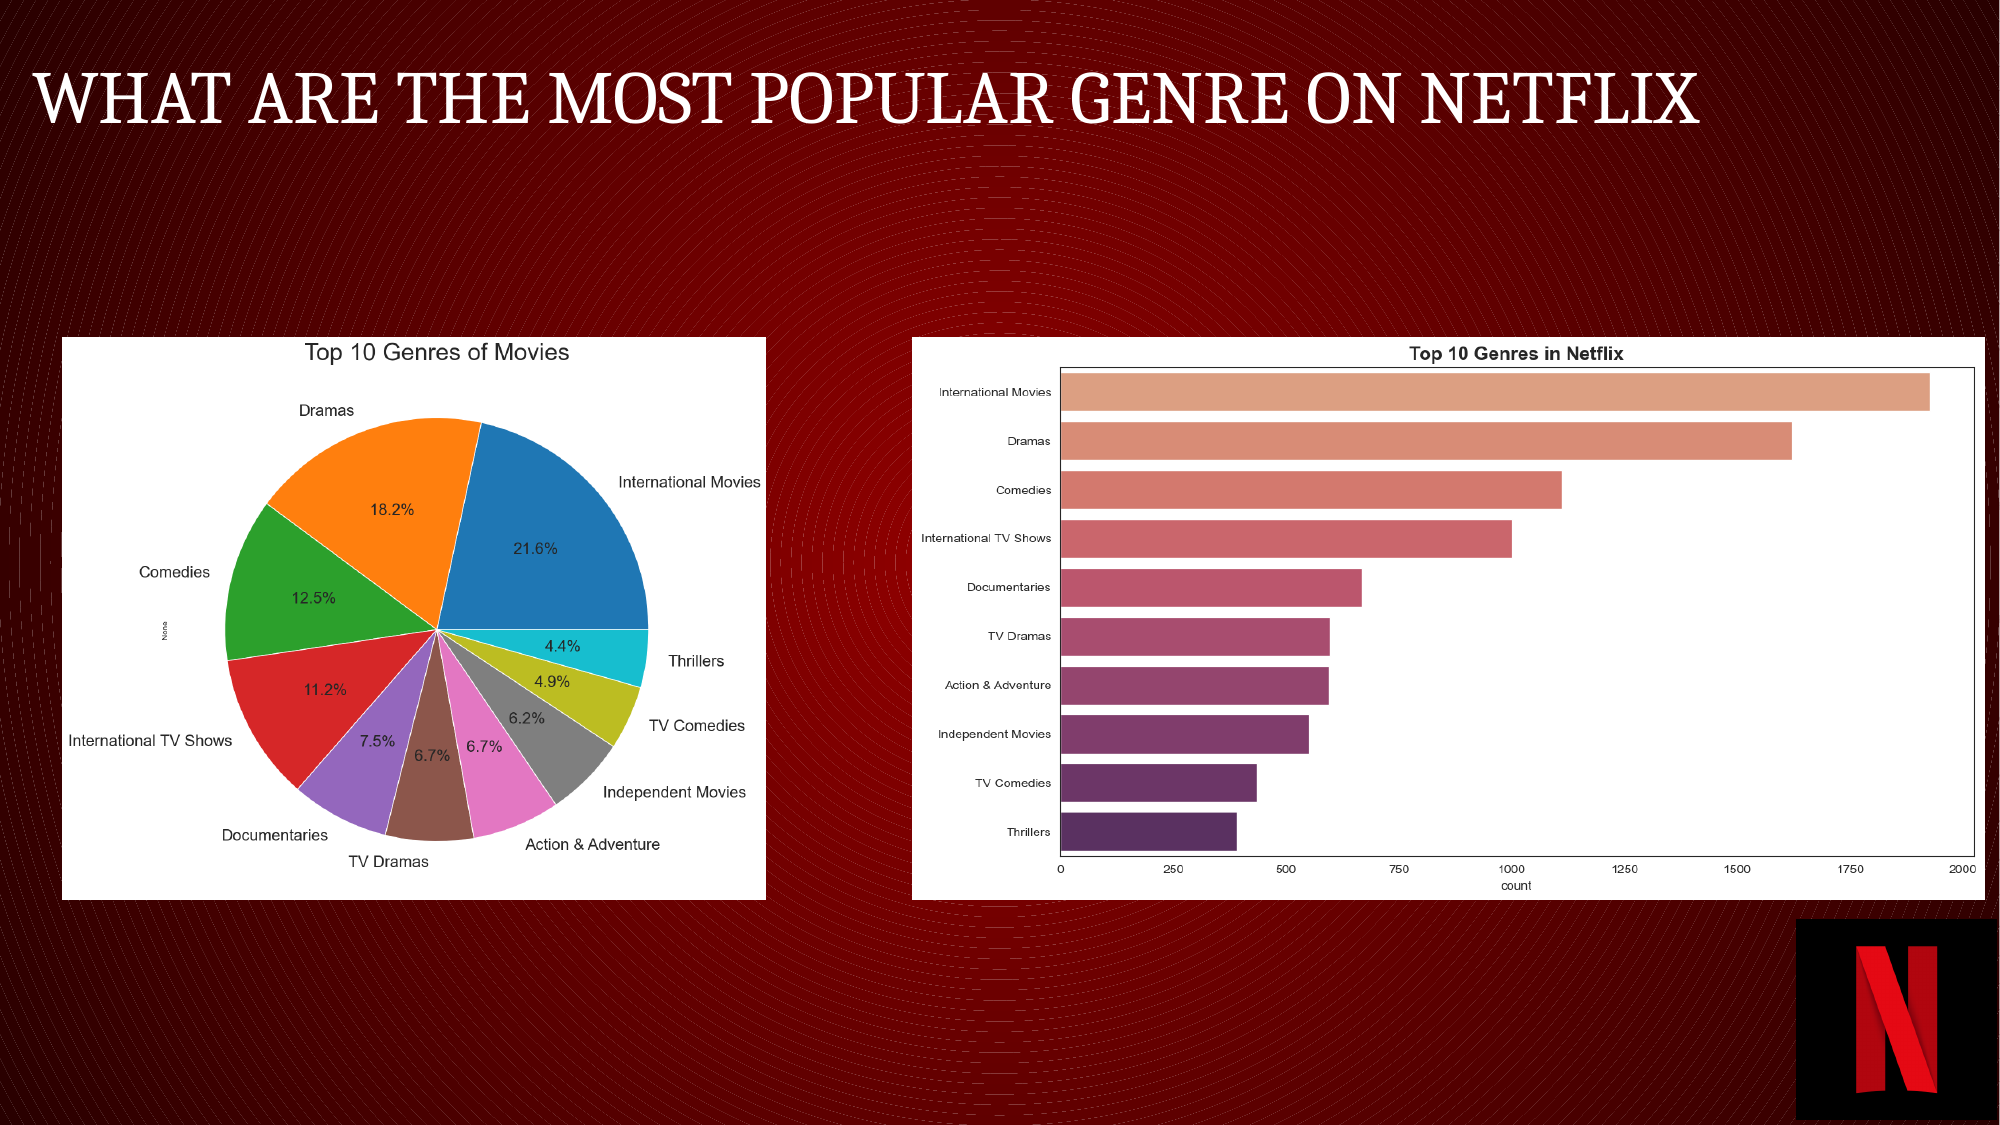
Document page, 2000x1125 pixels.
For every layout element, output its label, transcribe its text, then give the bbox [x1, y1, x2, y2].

title WHAT ARE THE MOST POPULAR GENRE ON NETFLIX [12, 37, 1850, 238]
picture [61, 336, 767, 901]
picture [1796, 919, 1997, 1120]
picture [911, 336, 1986, 901]
